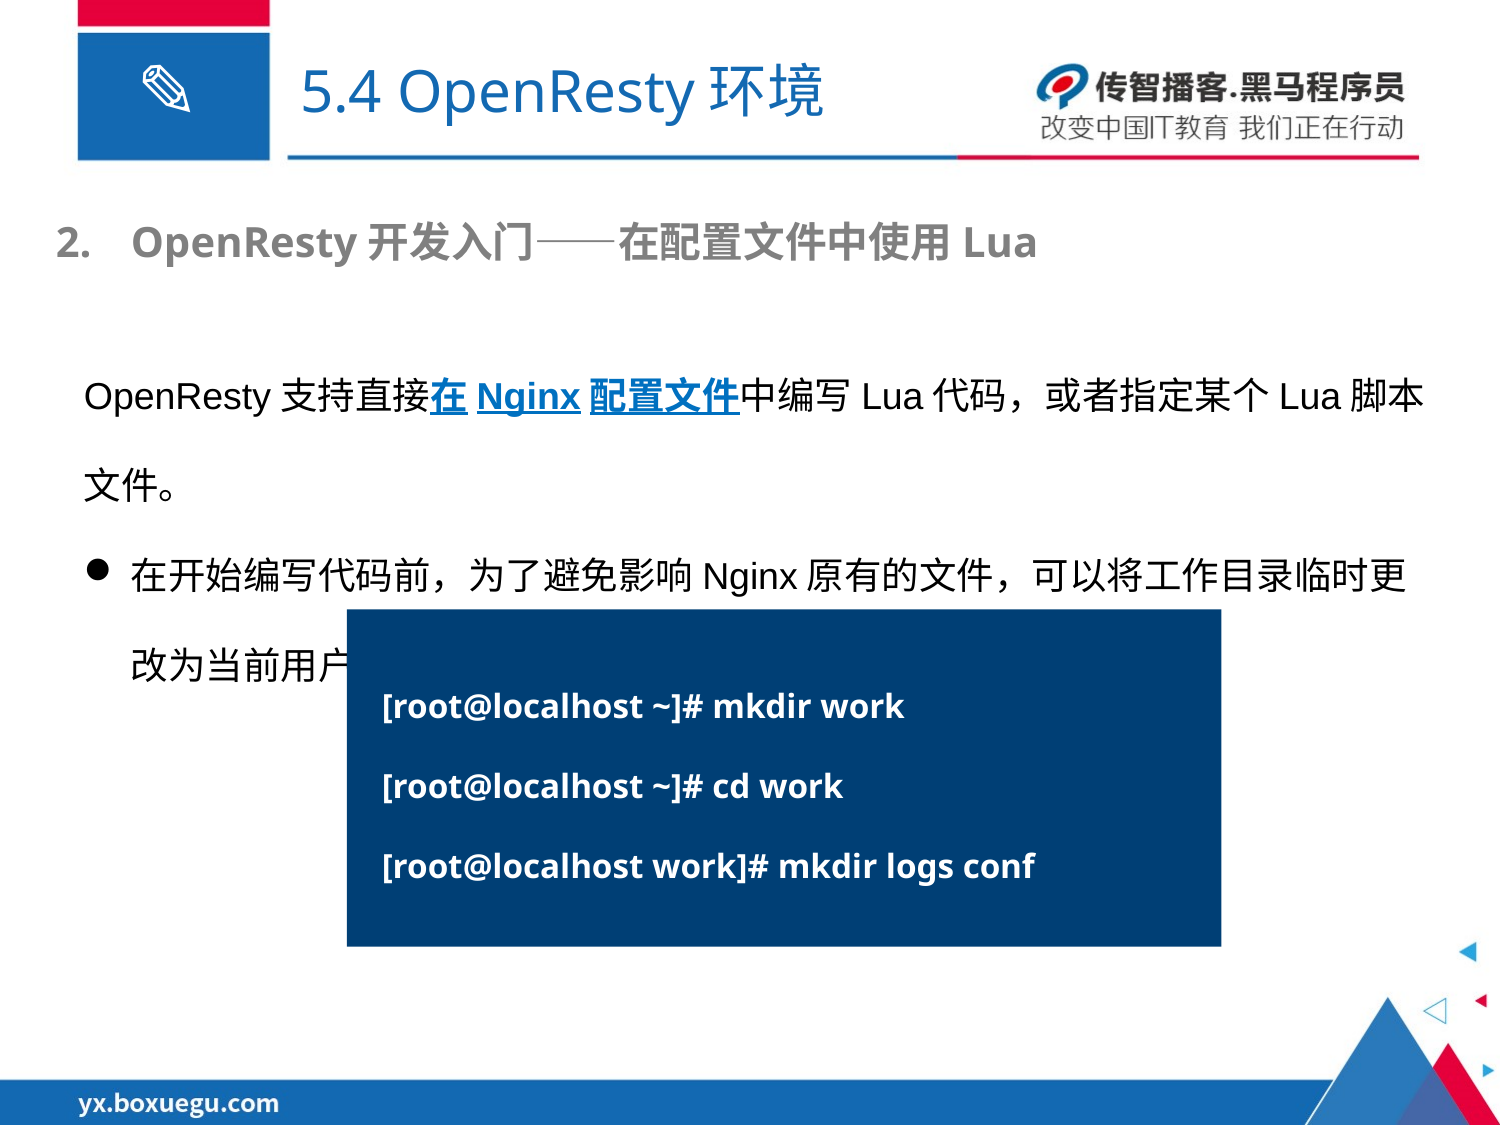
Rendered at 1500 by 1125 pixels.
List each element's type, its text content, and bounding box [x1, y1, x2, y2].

text_box OpenResty开发入门——在配置文件中使用Lua [41, 208, 1424, 274]
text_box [346, 609, 1222, 947]
text_box OpenResty支持直接在Nginx配置文件中编写Lua代码，或者指定某个Lua脚本文件。 在开始编写代码前，为了避免影响Nginx原有的文件，可以将工作目录临时更改为当前用户家目录。 [69, 319, 1458, 695]
picture [0, 0, 1500, 1125]
title 5.4 OpenResty环境 [285, 25, 1137, 153]
